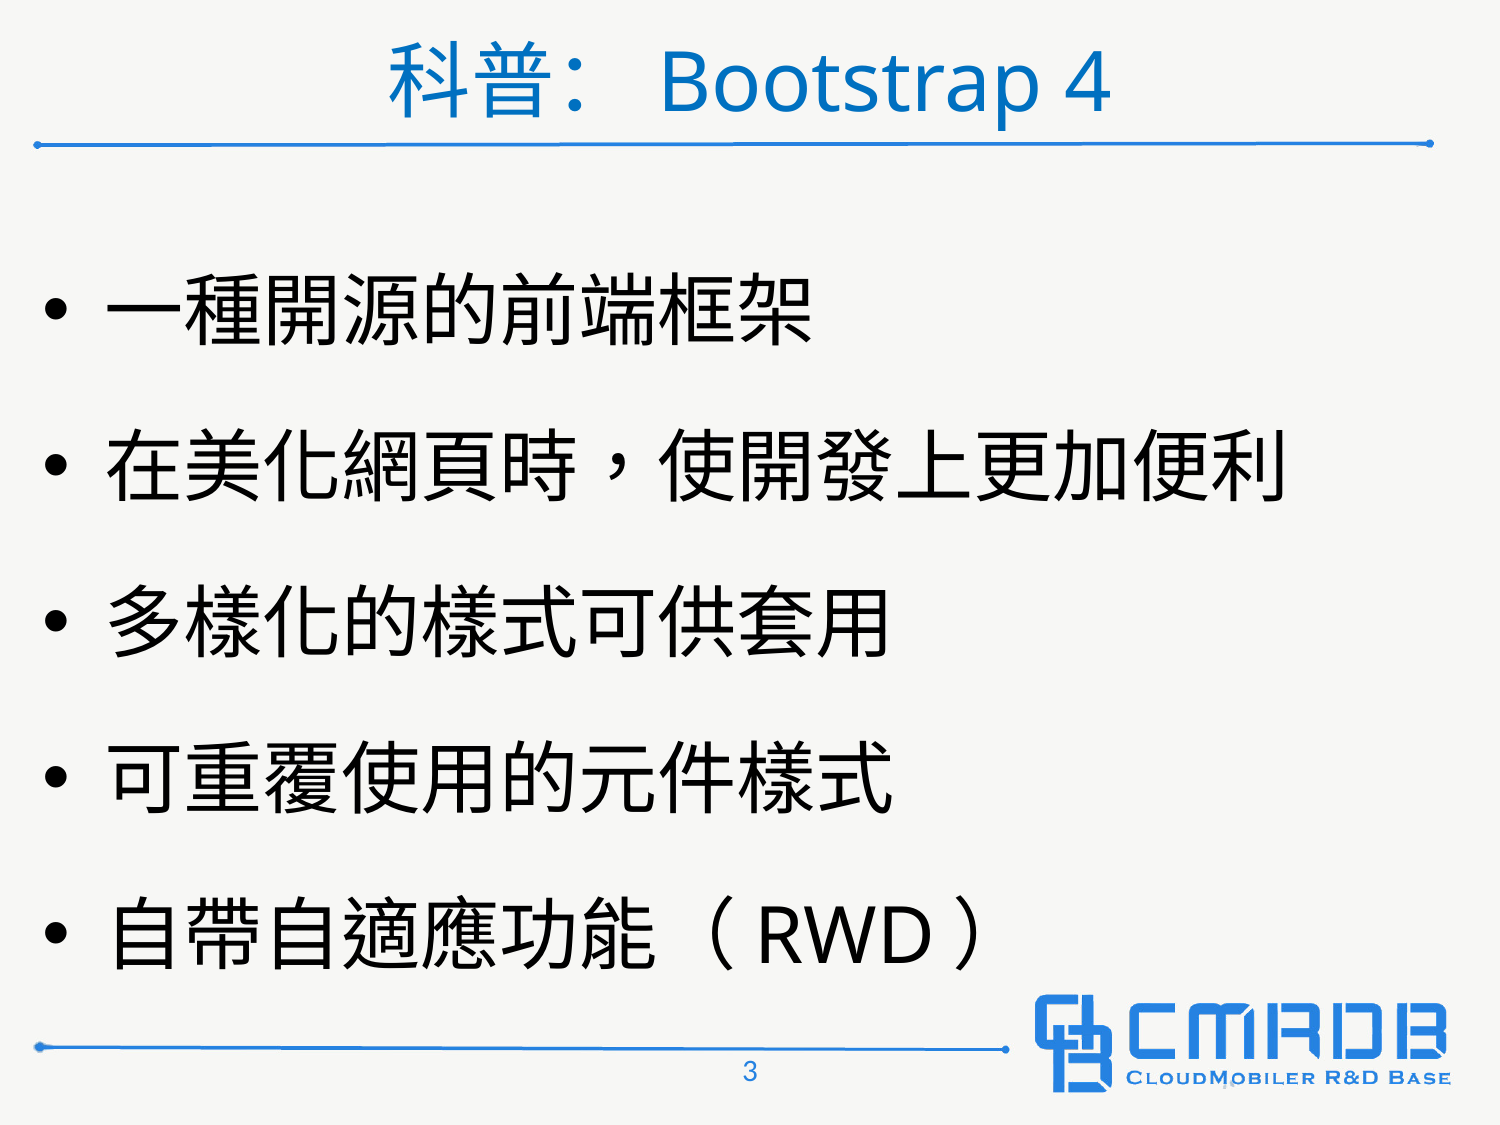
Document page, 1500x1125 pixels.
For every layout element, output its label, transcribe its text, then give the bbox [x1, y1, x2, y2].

slide_number 3 [732, 1042, 768, 1096]
picture [0, 138, 1500, 1125]
title 科普：Bootstrap 4 [0, 0, 1500, 138]
list 一種開源的前端框架 在美化網頁時，使開發上更加便利 多樣化的樣式可供套用 可重覆使用的元件樣式 自帶自適應功能（RWD） [33, 205, 1432, 994]
